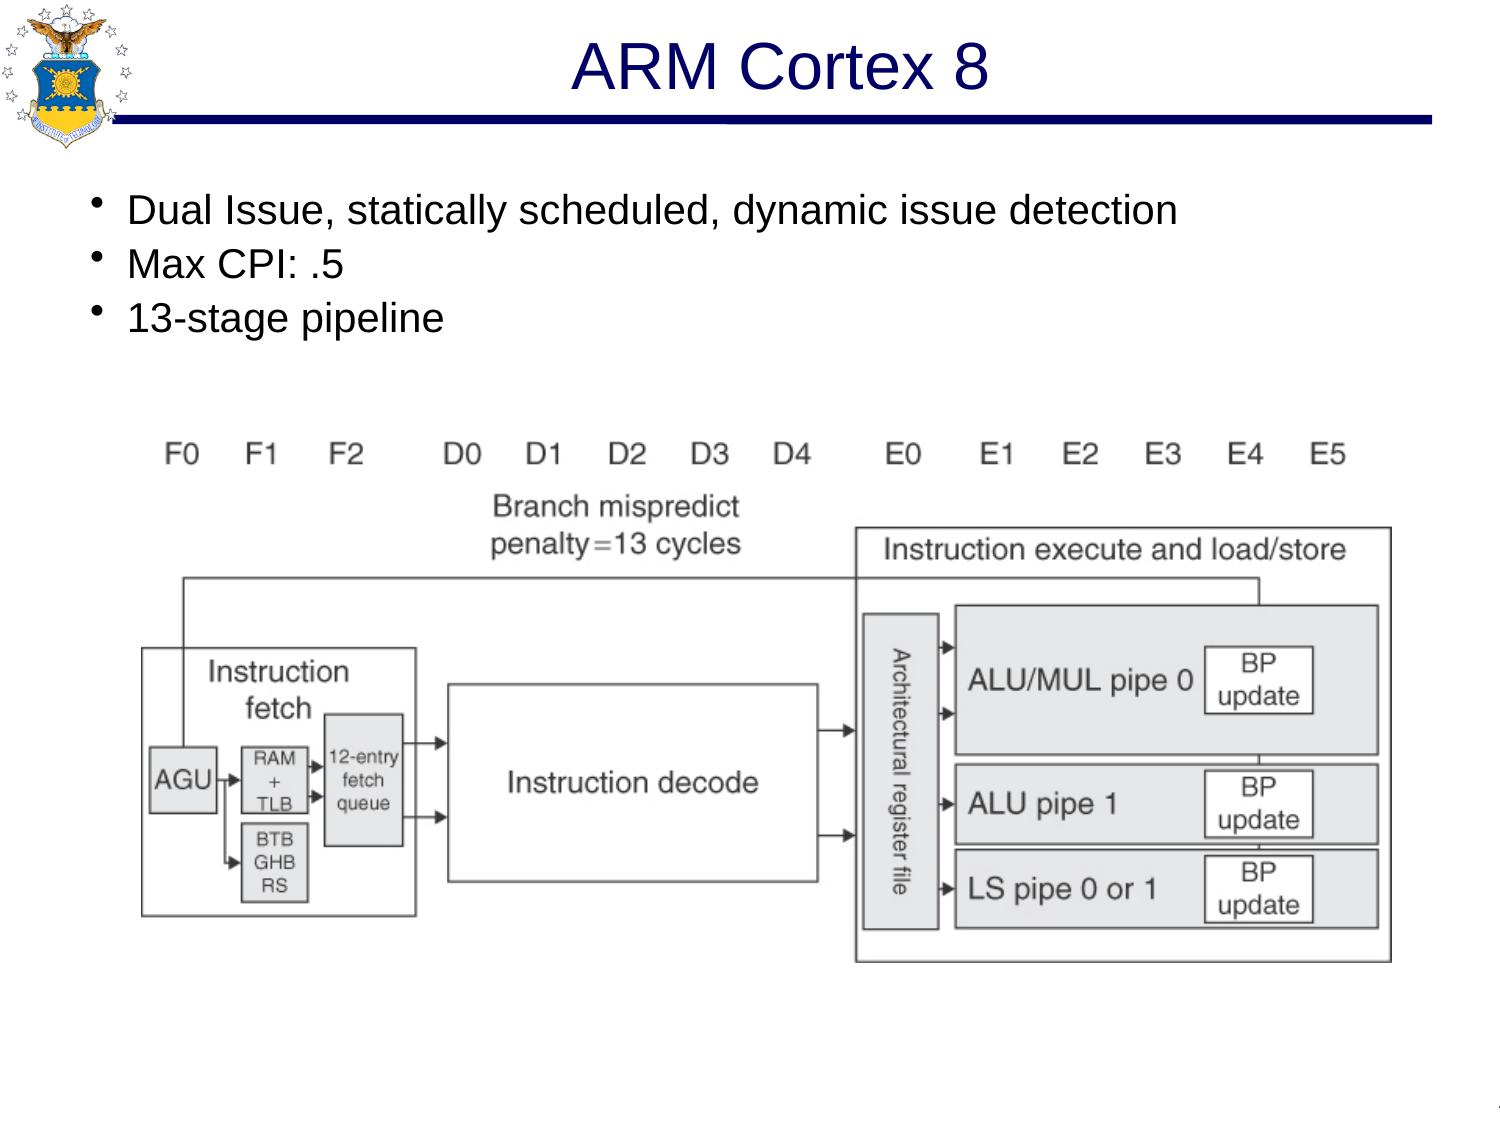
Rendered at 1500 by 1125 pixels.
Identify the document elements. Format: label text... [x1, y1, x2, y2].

title ARM Cortex 8 [137, 12, 1425, 113]
list Dual Issue, statically scheduled, dynamic issue detection Max CPI: .5 13-stage pipeline [75, 174, 1425, 341]
picture [141, 440, 1392, 964]
picture [0, 2, 133, 150]
